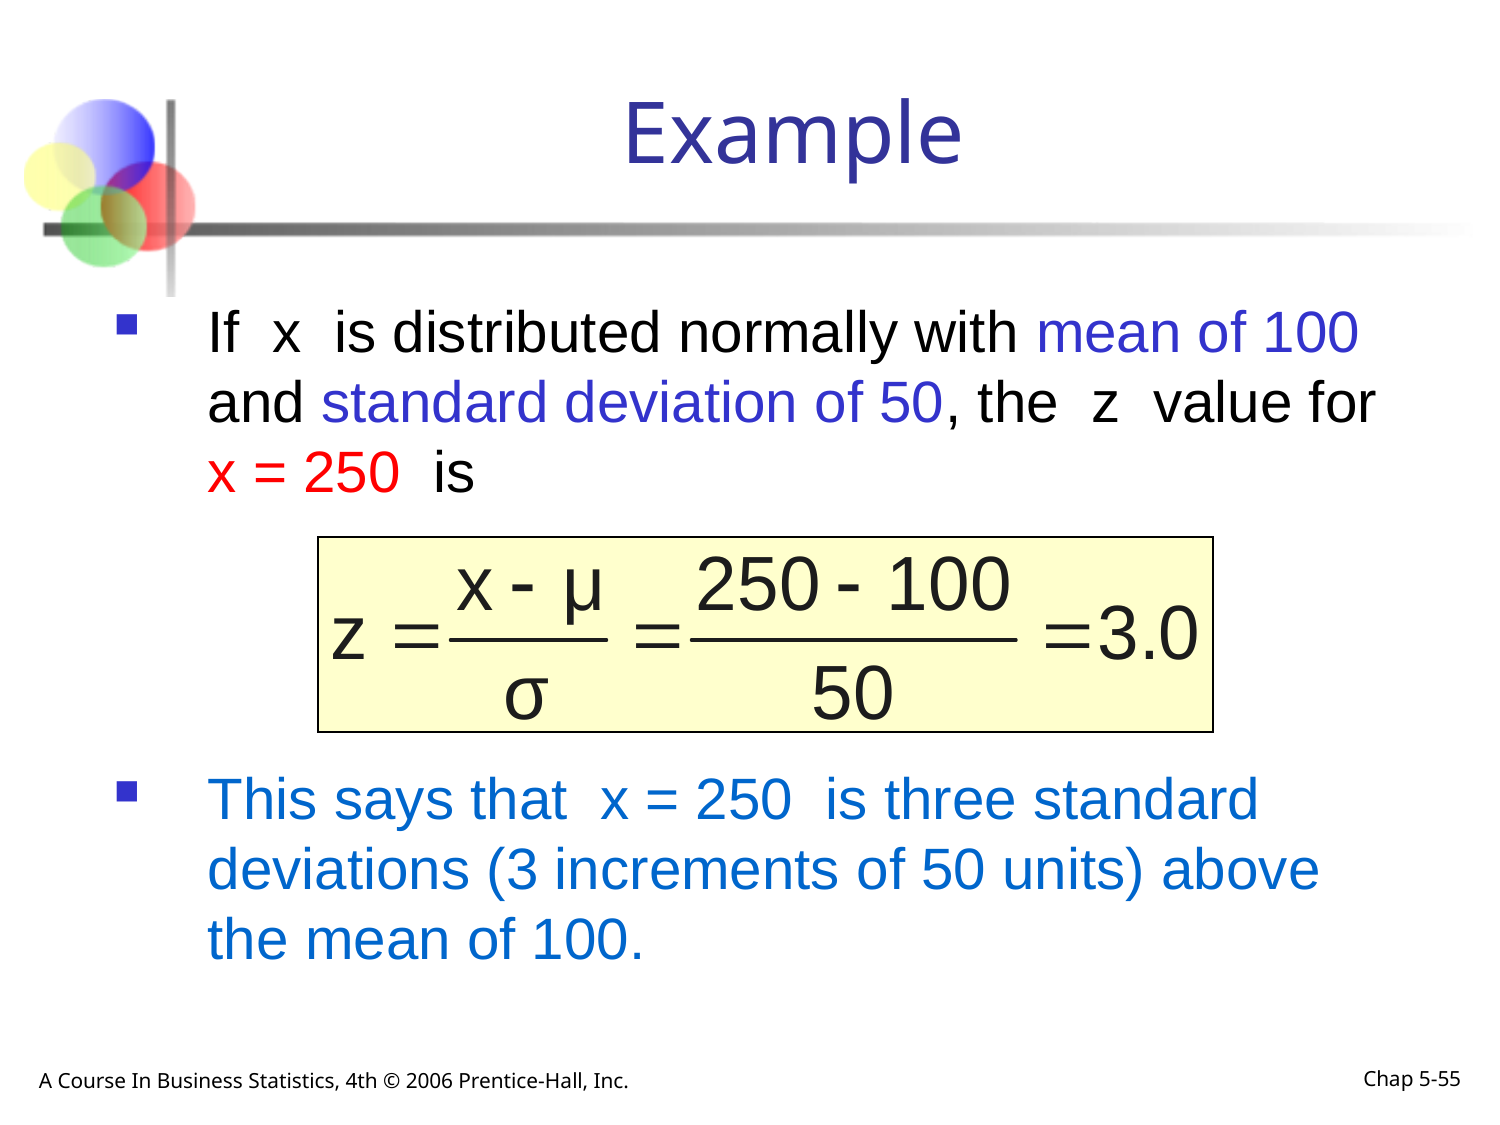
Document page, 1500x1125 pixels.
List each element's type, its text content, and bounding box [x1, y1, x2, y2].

slide_number Chap 5-55 [1162, 1050, 1475, 1101]
picture [24, 99, 1475, 297]
footer A Course In Business Statistics, 4th © 2006 Prentice-Hall, Inc. [24, 1050, 788, 1104]
list If x is distributed normally with mean of 100 and standard deviation of 50, the z value for x = 250 is This says that x = 250 is three standard deviations (3 increments of 50 units) above the mean of 100. [99, 287, 1425, 1013]
title Example [237, 50, 1350, 188]
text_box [318, 537, 1213, 732]
